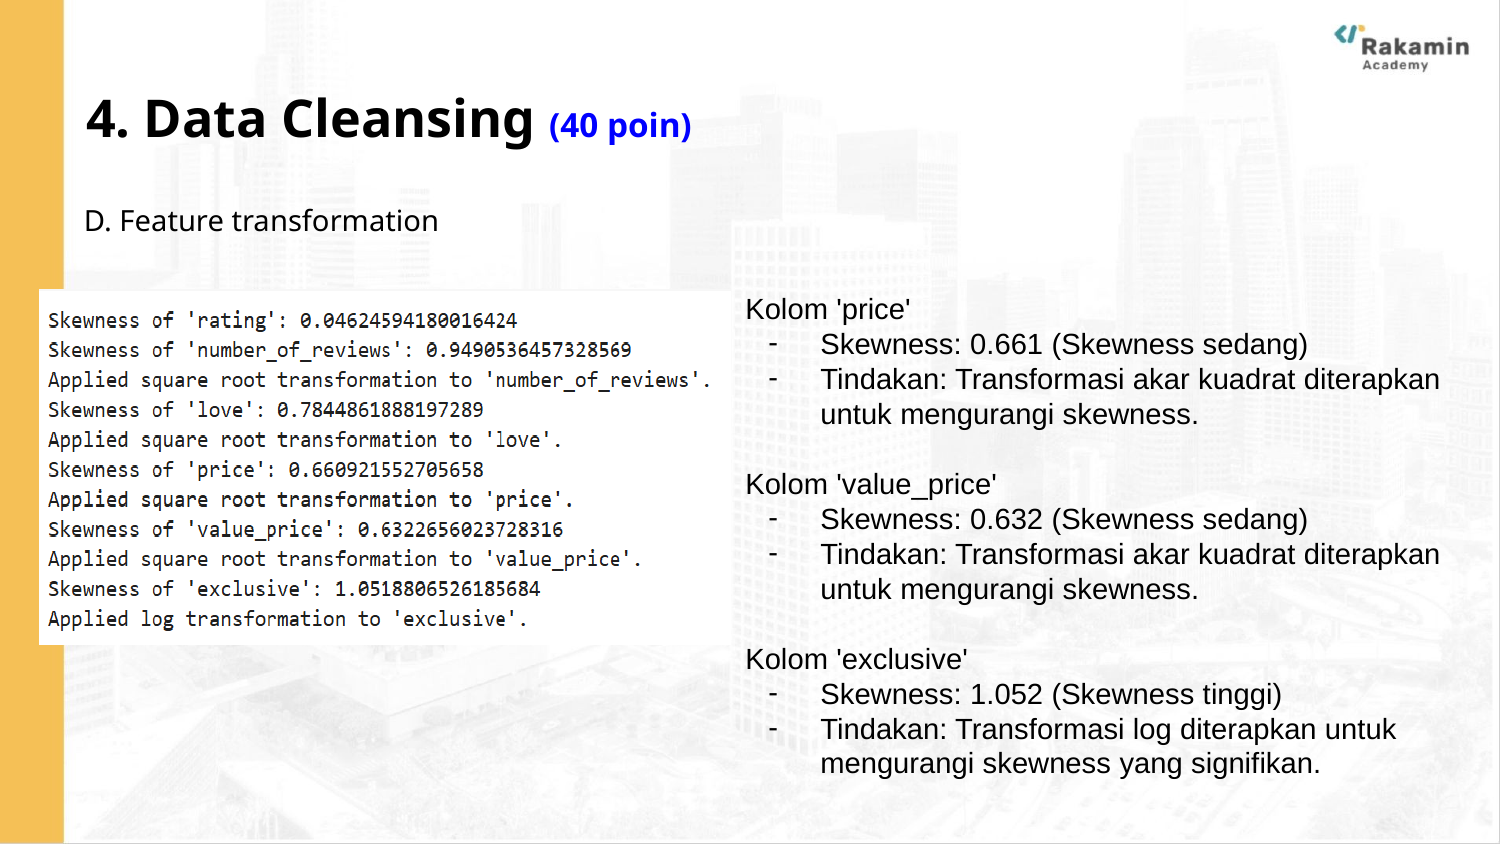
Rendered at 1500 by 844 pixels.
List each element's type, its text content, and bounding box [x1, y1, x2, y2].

text_box Kolom 'price' Skewness: 0.661 (Skewness sedang) Tindakan: Transformasi akar kuadrat diterapkan untuk mengurangi skewness. Kolom 'value_price' Skewness: 0.632 (Skewness sedang) Tindakan: Transformasi akar kuadrat diterapkan untuk mengurangi skewness. Kolom 'exclusive' Skewness: 1.052 (Skewness tinggi) Tindakan: Transformasi log diterapkan untuk mengurangi skewness yang signifikan. [730, 275, 1480, 795]
title 4. Data Cleansing (40 poin) [84, 32, 886, 199]
text_box D. Feature transformation [84, 199, 1431, 277]
picture [0, 0, 1500, 844]
